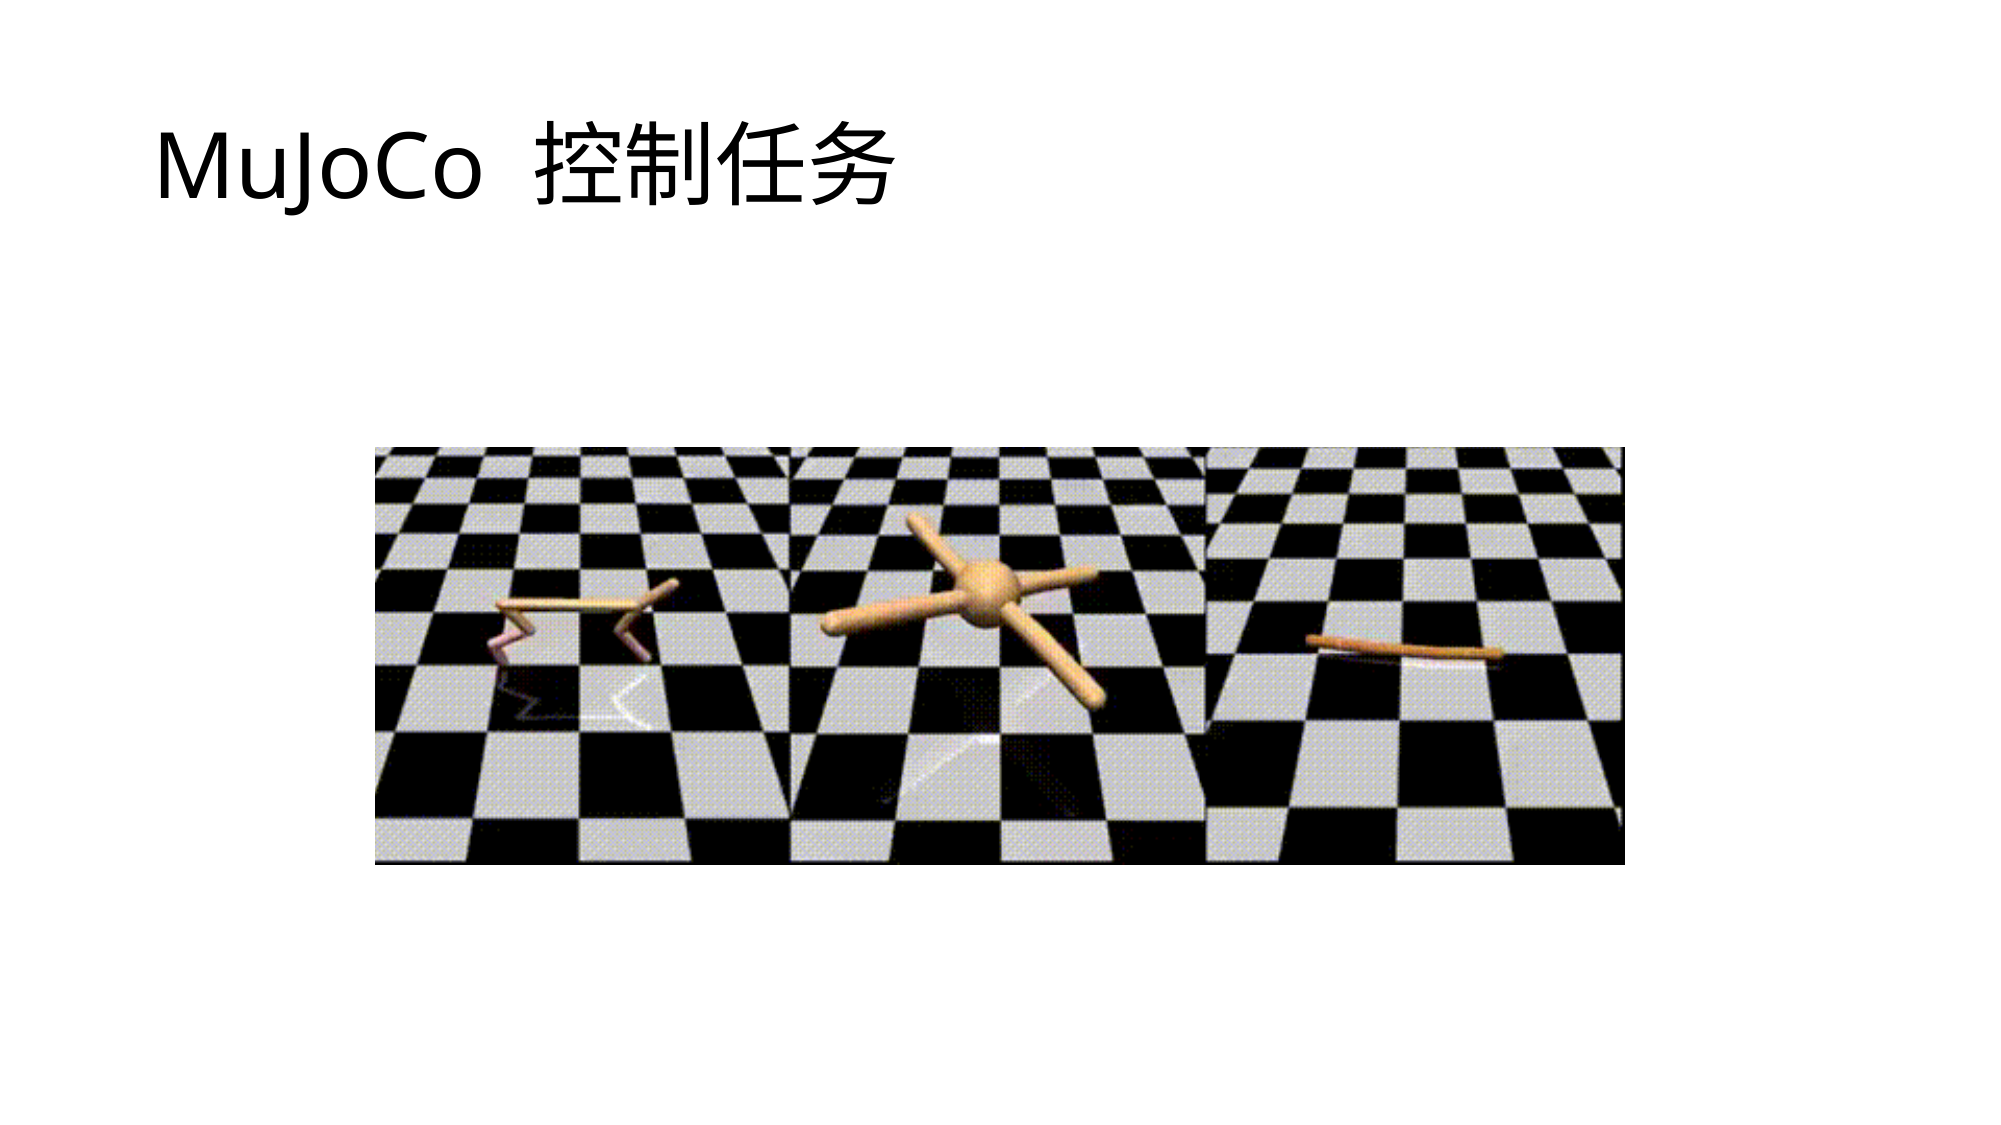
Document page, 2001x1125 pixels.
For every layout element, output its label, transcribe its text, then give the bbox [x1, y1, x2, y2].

title MuJoCo 控制任务 [137, 59, 1863, 278]
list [374, 447, 1625, 865]
